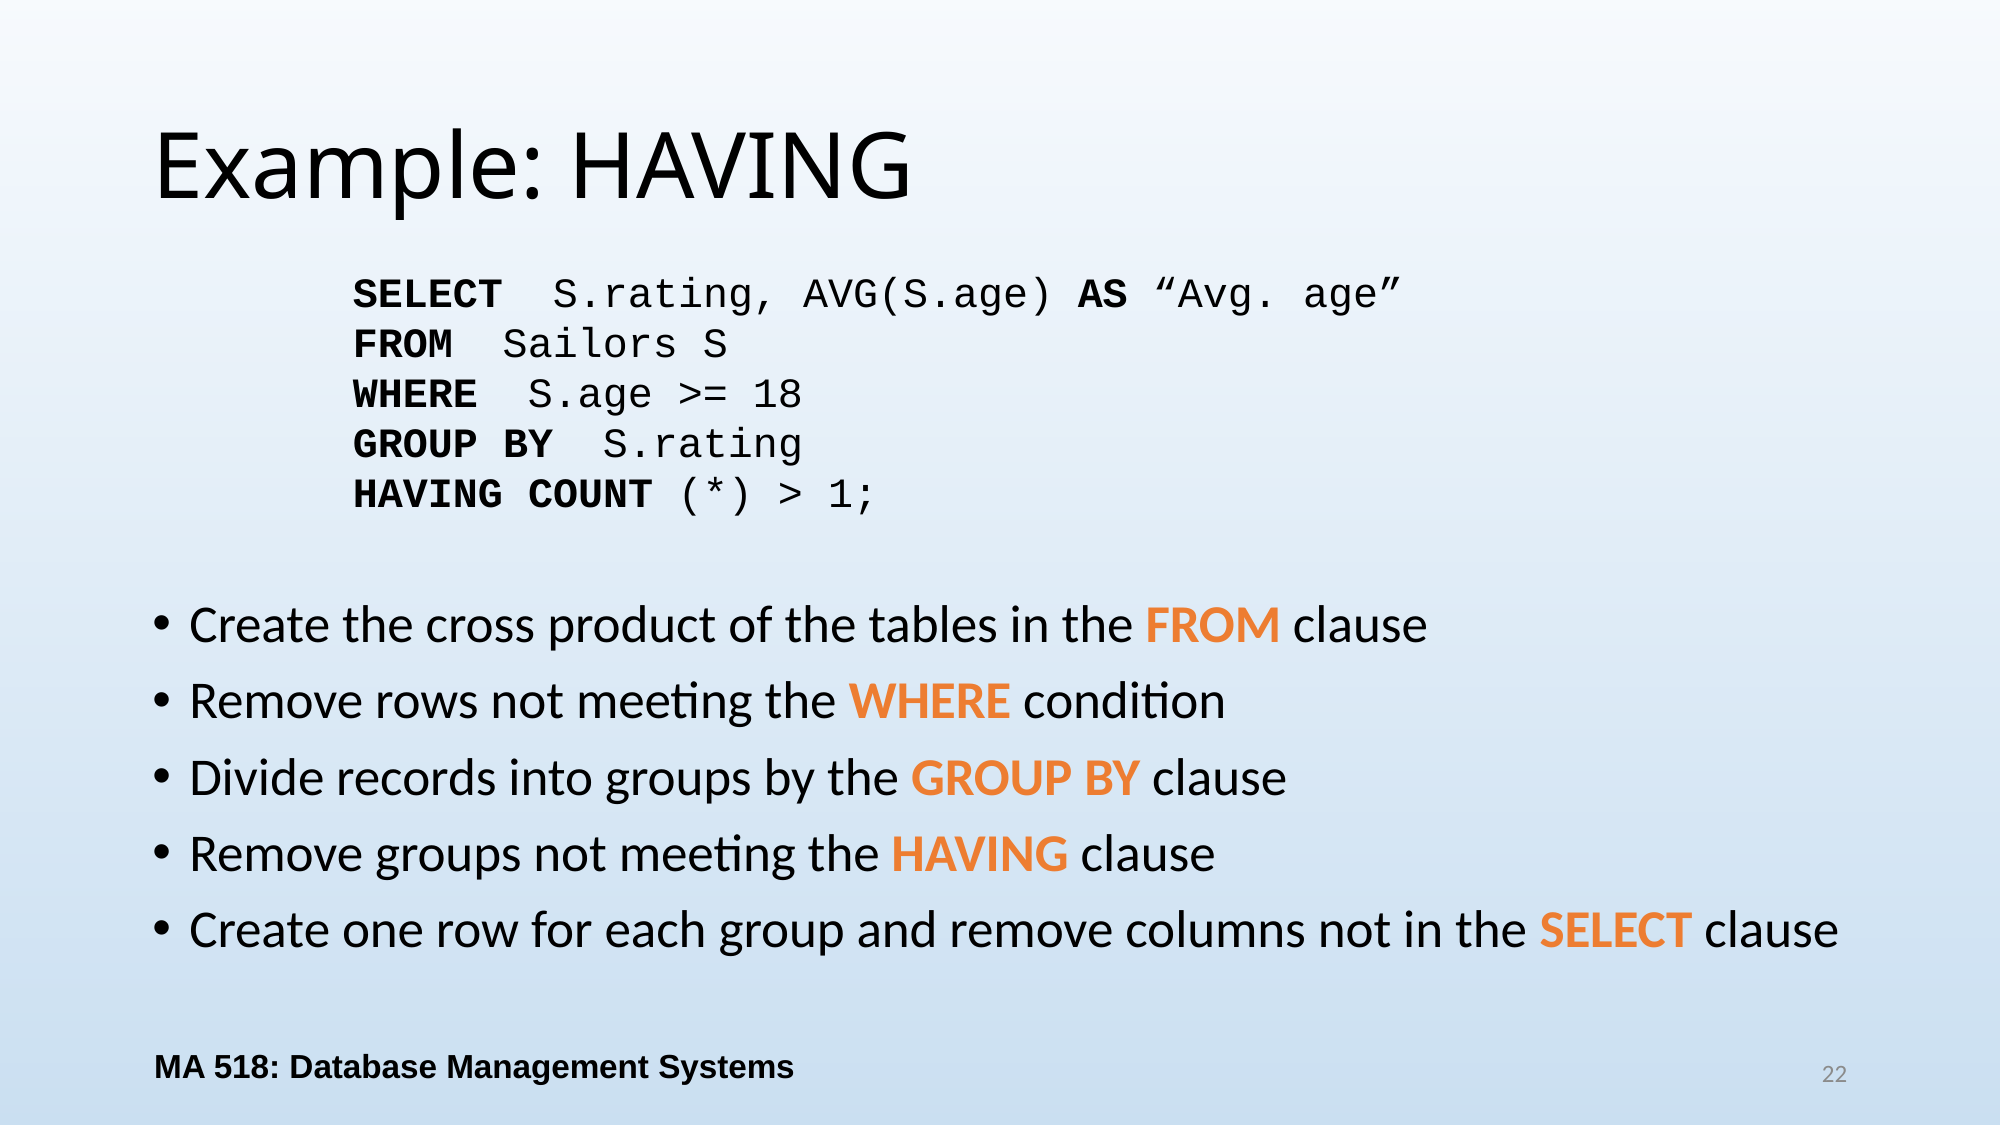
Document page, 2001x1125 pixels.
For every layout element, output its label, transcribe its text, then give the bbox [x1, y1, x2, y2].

list Create the cross product of the tables in the FROM clause Remove rows not meeting the WHERE condition Divide records into groups by the GROUP BY clause Remove groups not meeting the HAVING clause Create one row for each group and remove columns not in the SELECT clause [137, 589, 1863, 984]
footer MA 518: Database Management Systems [137, 1035, 813, 1096]
slide_number 22 [1412, 1042, 1863, 1103]
title Example: HAVING [137, 59, 1863, 278]
text_box SELECT S.rating, AVG(S.age) AS “Avg. age” FROM Sailors S WHERE S.age >= 18 GROUP BY S.rating HAVING COUNT (*) > 1; [338, 258, 1489, 524]
